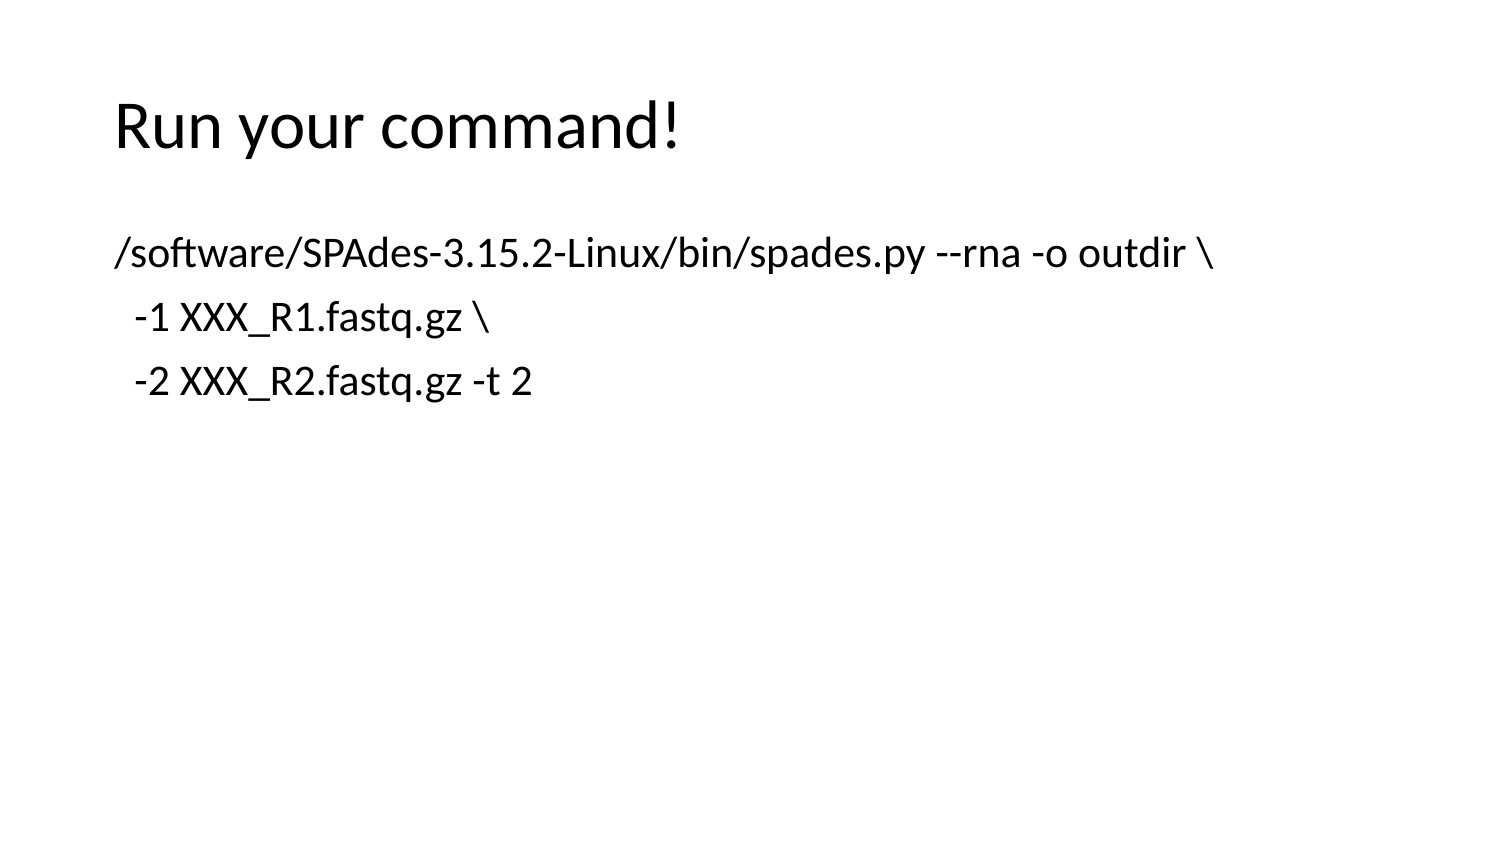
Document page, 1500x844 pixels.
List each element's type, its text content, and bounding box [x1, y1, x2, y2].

title Run your command! [103, 44, 1397, 208]
list /software/SPAdes-3.15.2-Linux/bin/spades.py --rna -o outdir \ -1 XXX_R1.fastq.gz \ -2 XXX_R2.fastq.gz -t 2 [103, 224, 1397, 760]
